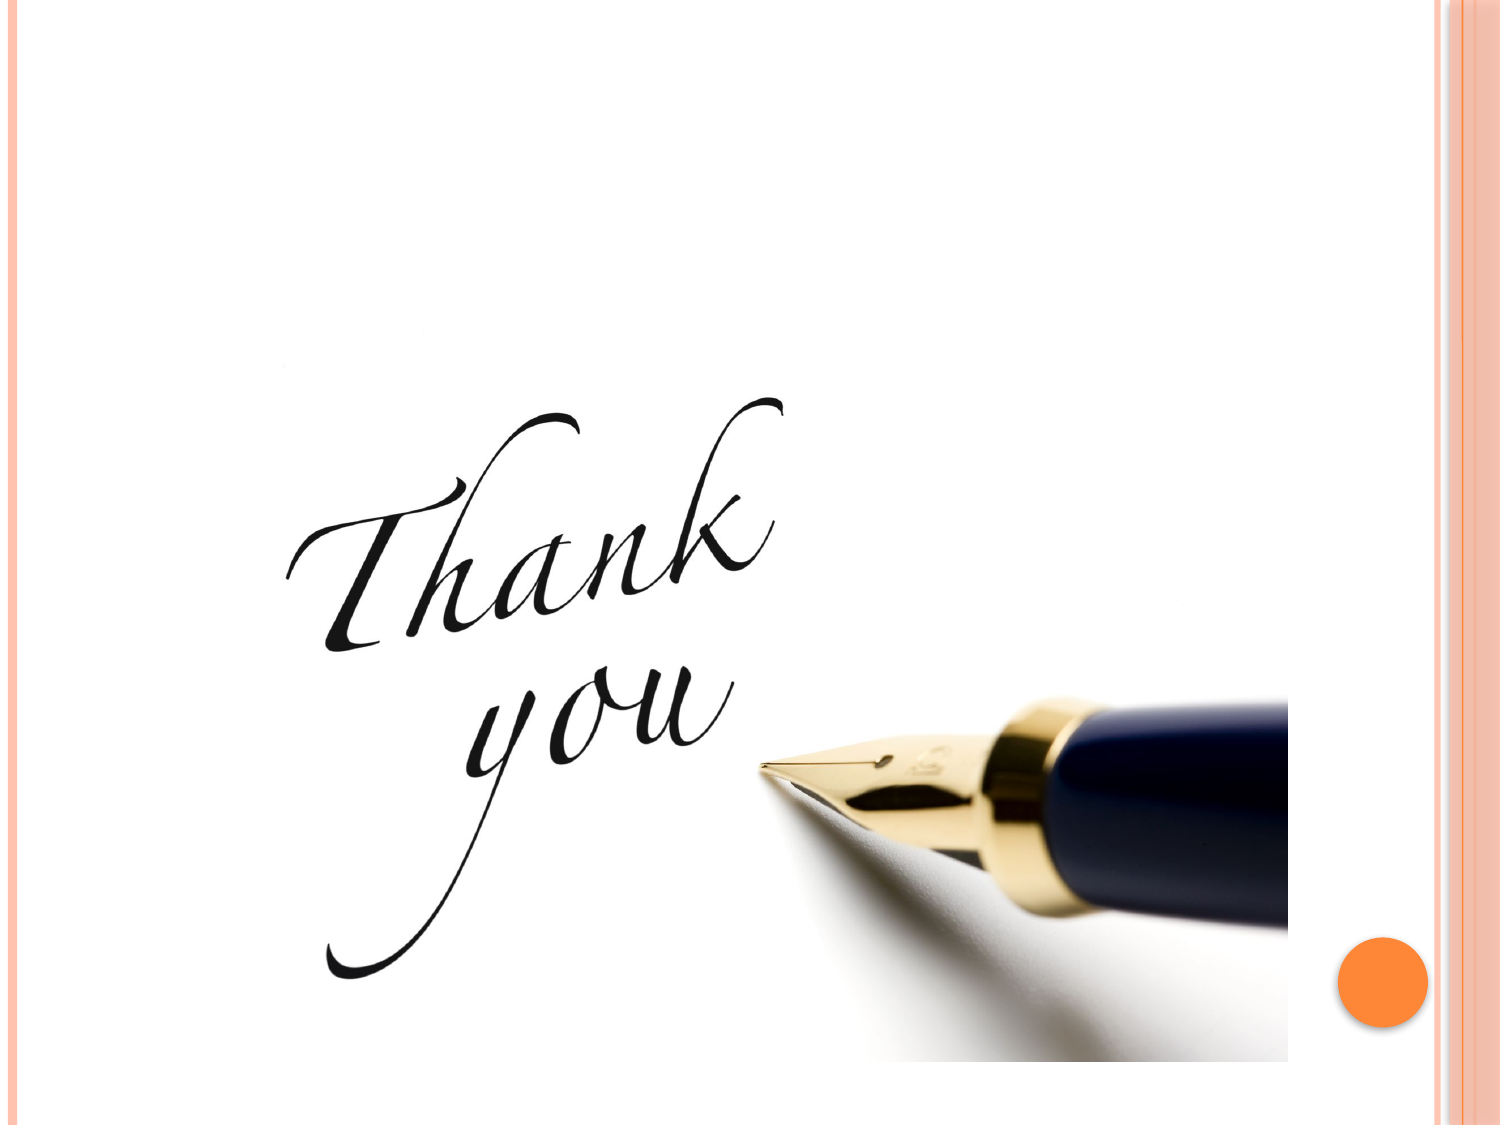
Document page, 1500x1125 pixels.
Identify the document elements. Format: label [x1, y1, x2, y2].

list [87, 261, 1288, 1063]
